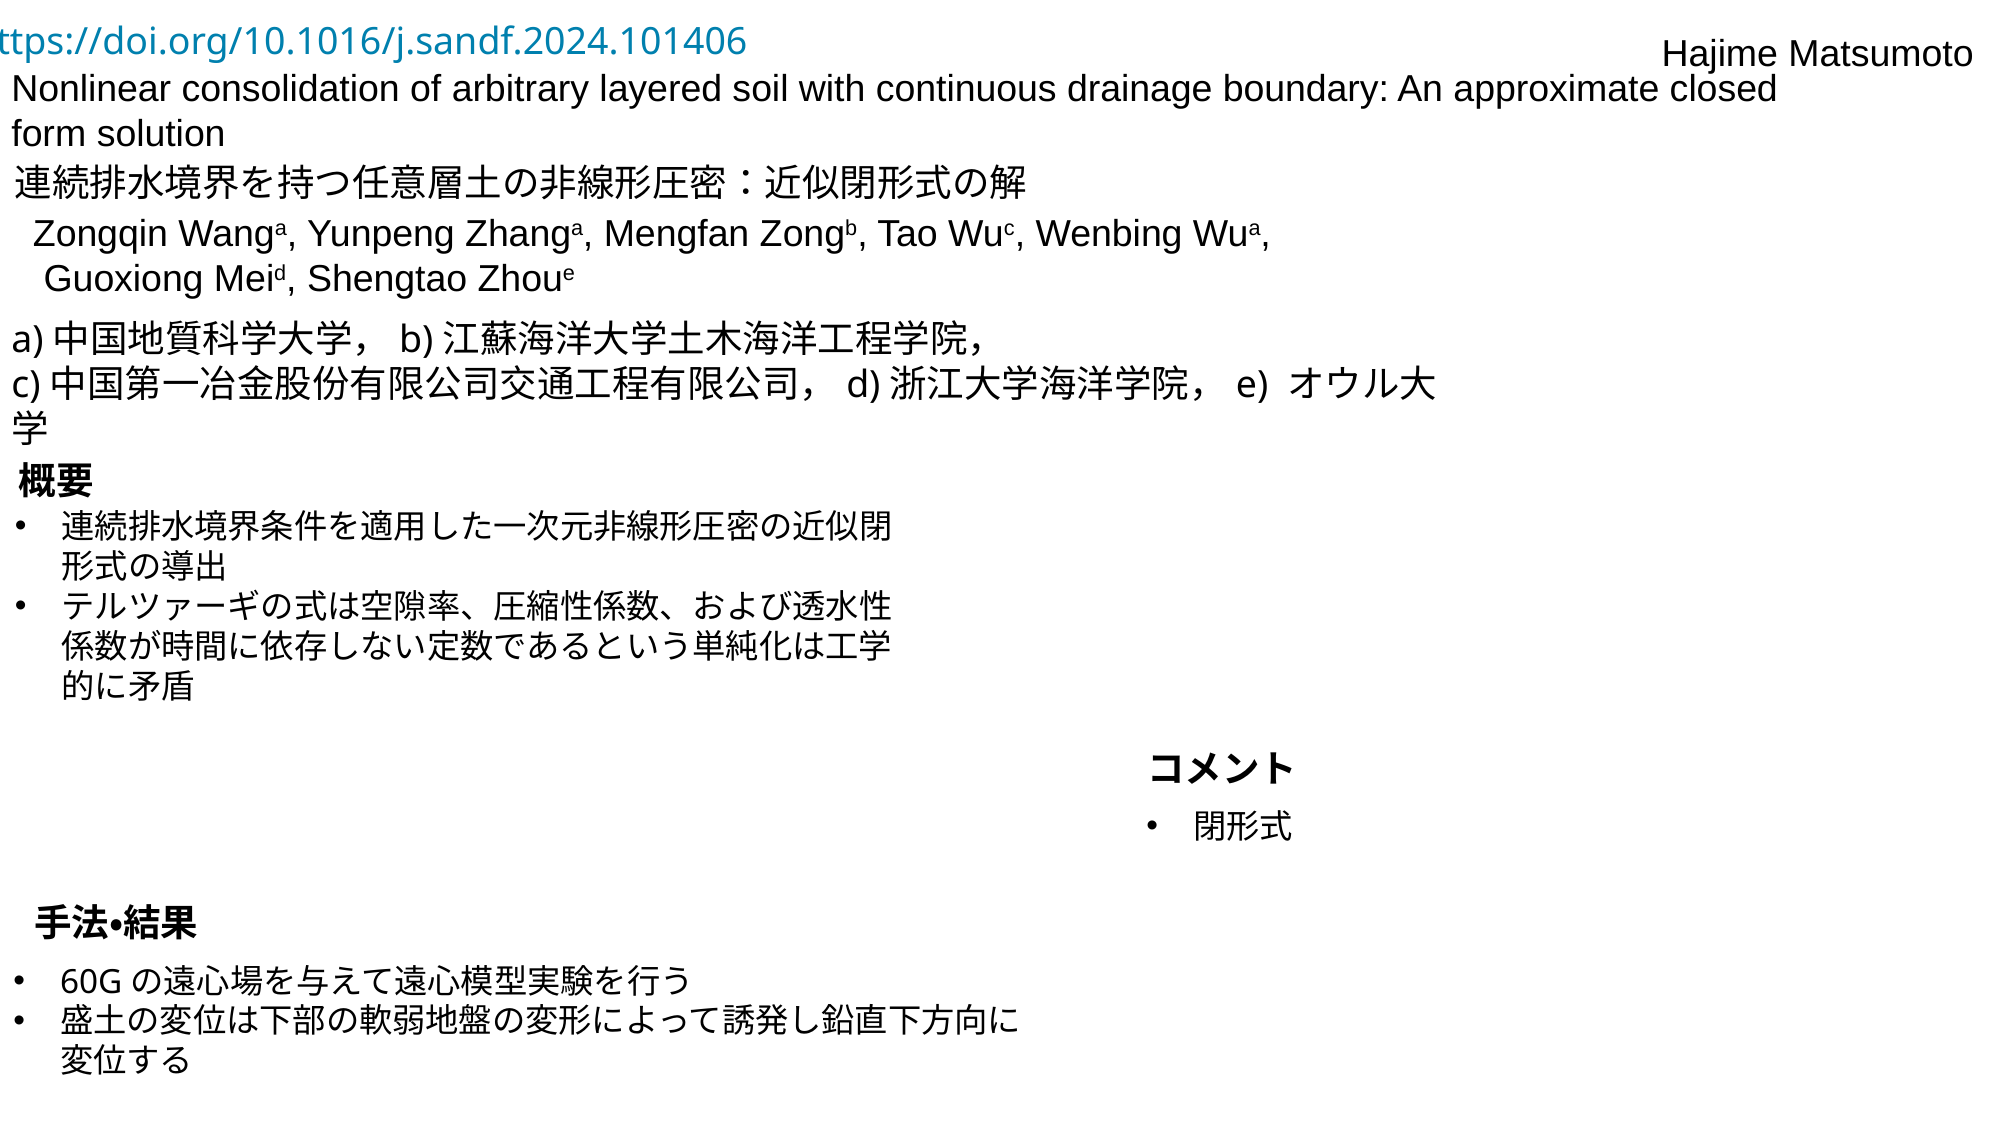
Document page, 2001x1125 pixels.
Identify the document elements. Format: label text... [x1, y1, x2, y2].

text_box 連続排水境界条件を適用した一次元非線形圧密の近似閉形式の導出 テルツァーギの式は空隙率、圧縮性係数、および透水性係数が時間に依存しない定数であるという単純化は工学的に矛盾 [0, 498, 931, 713]
text_box 概要 [4, 458, 109, 498]
text_box 連続排水境界を持つ任意層土の非線形圧密：近似閉形式の解 [0, 151, 1289, 212]
text_box コメント [1132, 737, 1313, 798]
text_box 60Gの遠心場を与えて遠心模型実験を行う 盛土の変位は下部の軟弱地盤の変形によって誘発し鉛直下方向に変位する [0, 952, 1046, 1087]
text_box a)中国地質科学大学，b)江蘇海洋大学土木海洋工程学院， c)中国第一冶金股份有限公司交通工程有限公司，d)浙江大学海洋学院，e) オウル大学 [0, 307, 1483, 458]
text_box Nonlinear consolidation of arbitrary layered soil with continuous drainage boundary: An approximate closed form solution [0, 56, 1826, 161]
text_box 閉形式 [1131, 797, 1972, 853]
text_box https://doi.org/10.1016/j.sandf.2024.101406 [0, 10, 763, 56]
text_box Zongqin Wanga, Yunpeng Zhanga, Mengfan Zongb, Tao Wuc, Wenbing Wua, Guoxiong Meid, Shengtao Zhoue [18, 212, 1286, 307]
text_box Hajime Matsumoto [1646, 21, 1989, 82]
text_box 手法・結果 [19, 891, 214, 952]
